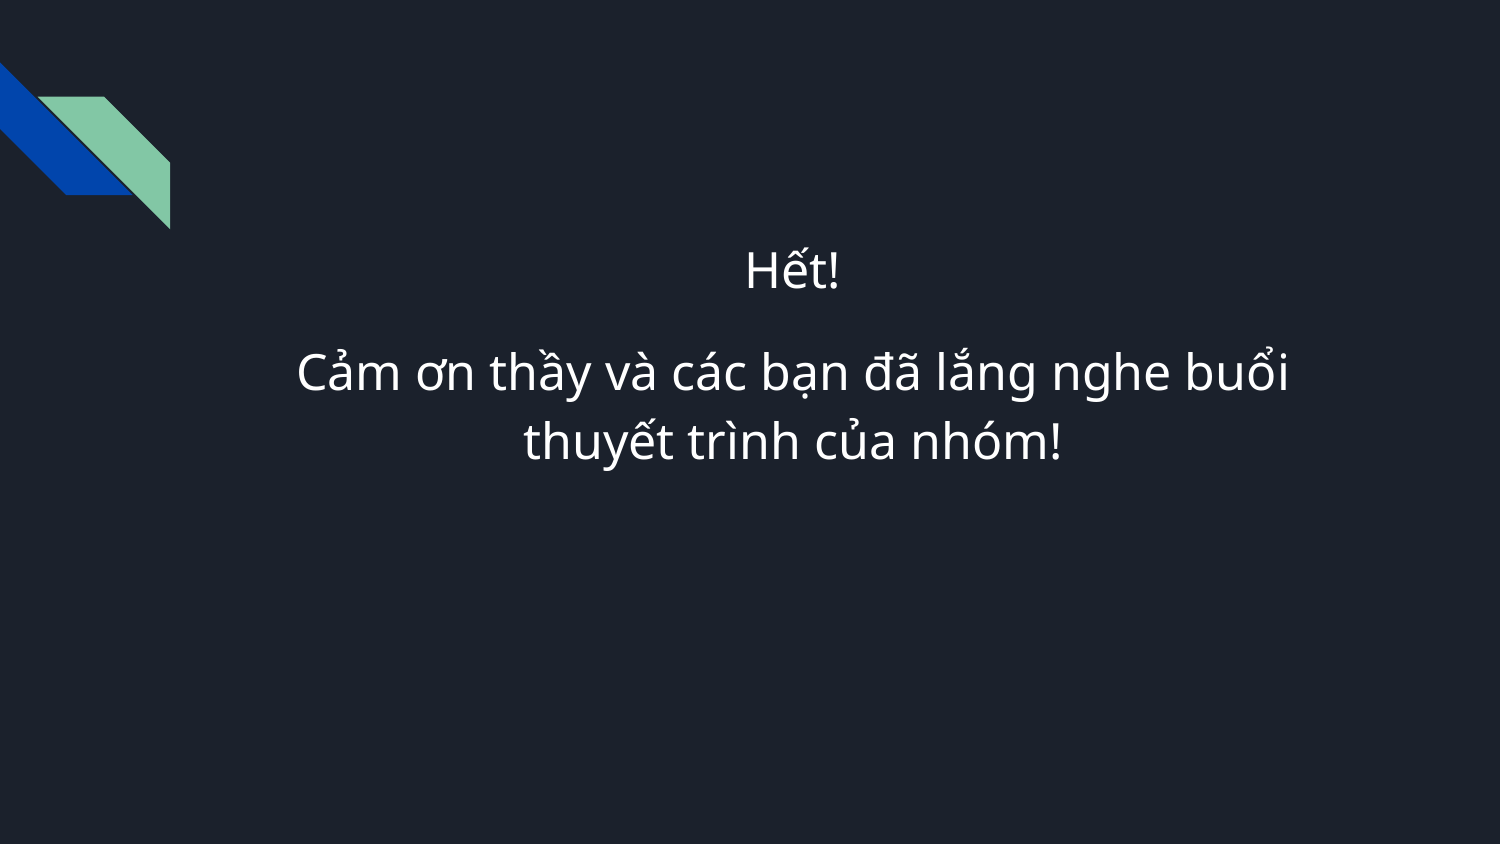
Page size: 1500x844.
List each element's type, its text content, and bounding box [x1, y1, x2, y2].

list Hết! Cảm ơn thầy và các bạn đã lắng nghe buổi thuyết trình của nhóm! [215, 214, 1371, 692]
